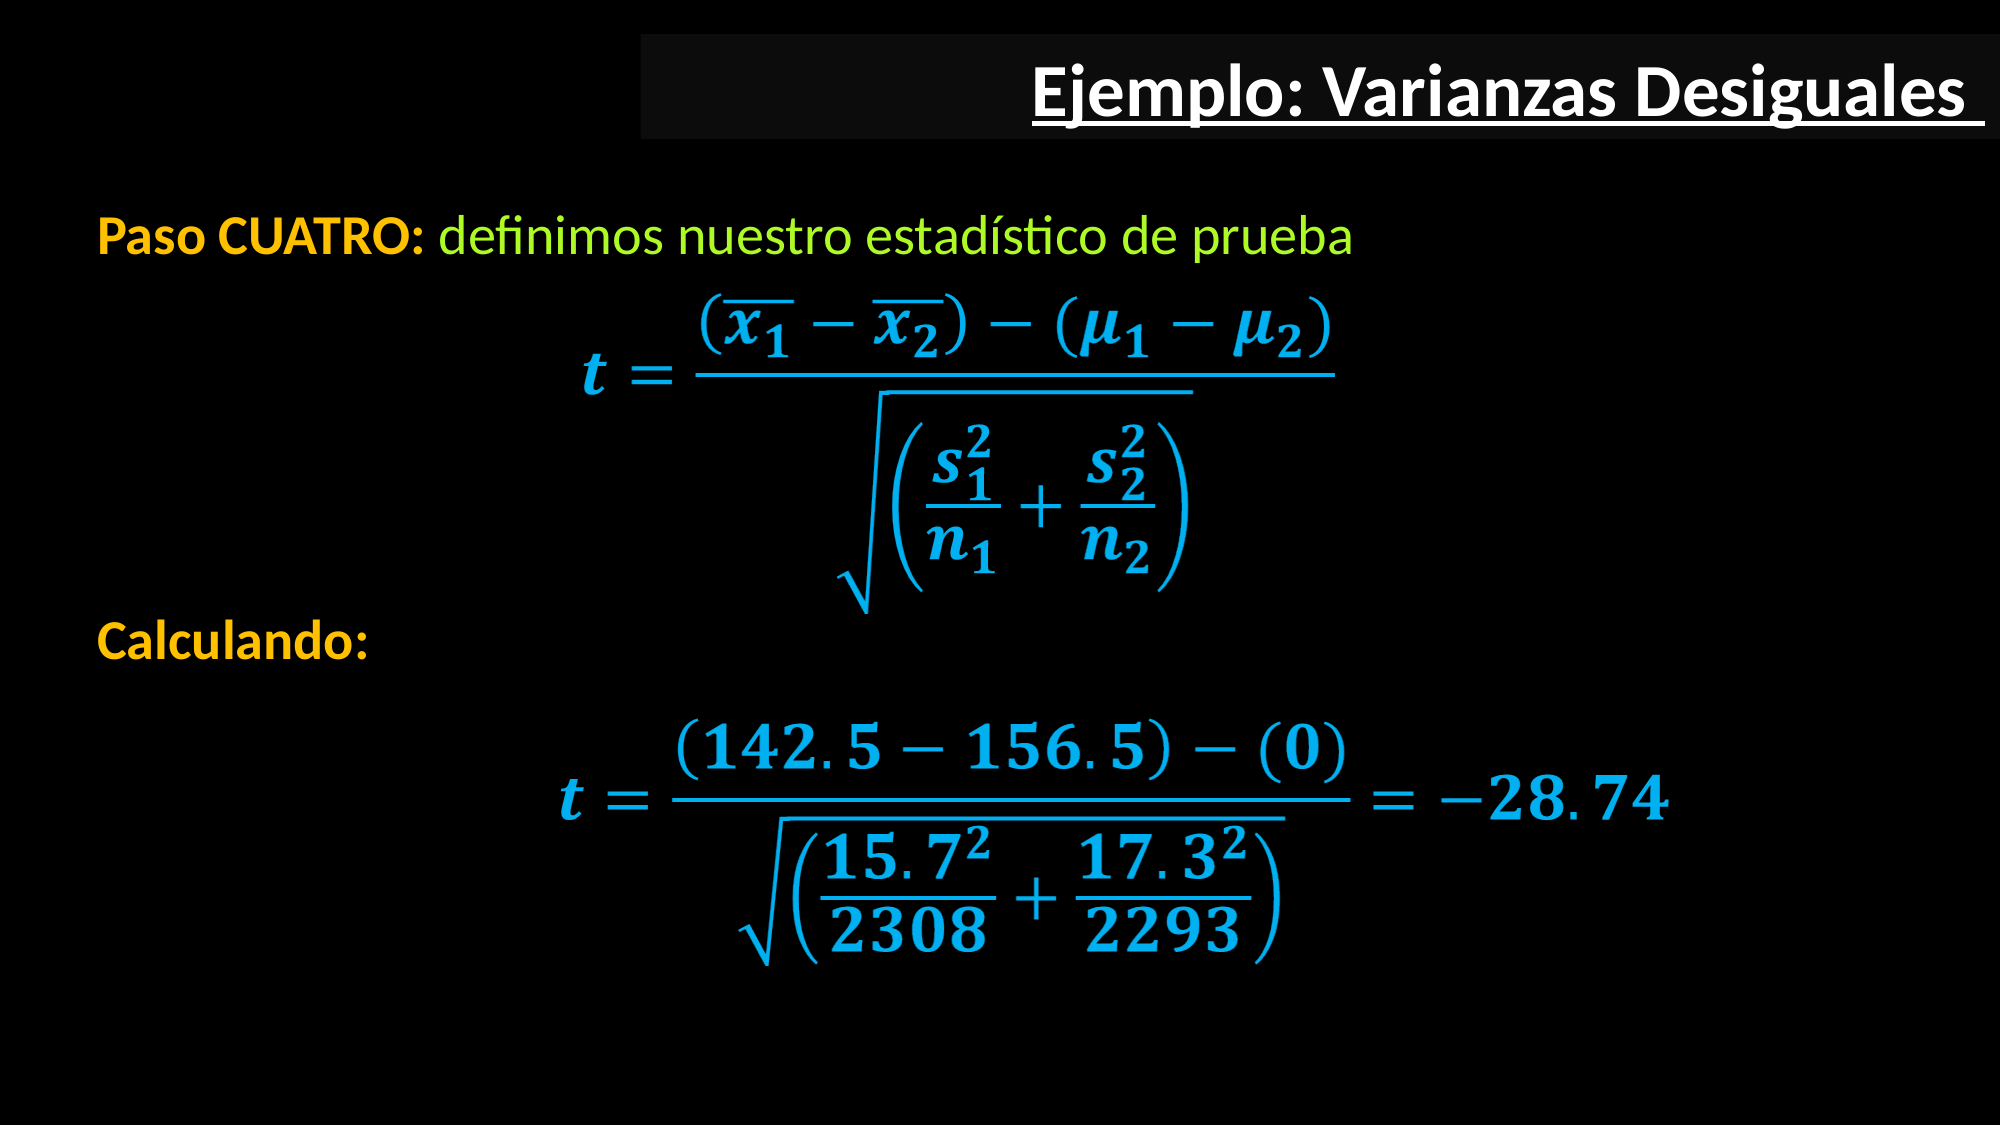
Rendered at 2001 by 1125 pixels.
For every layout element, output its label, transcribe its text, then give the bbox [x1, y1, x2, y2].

text_box [544, 709, 1684, 967]
text_box Paso CUATRO: definimos nuestro estadístico de prueba Calculando: [82, 190, 1930, 678]
text_box [569, 284, 1346, 616]
text_box Ejemplo: Varianzas Desiguales [640, 34, 2000, 139]
